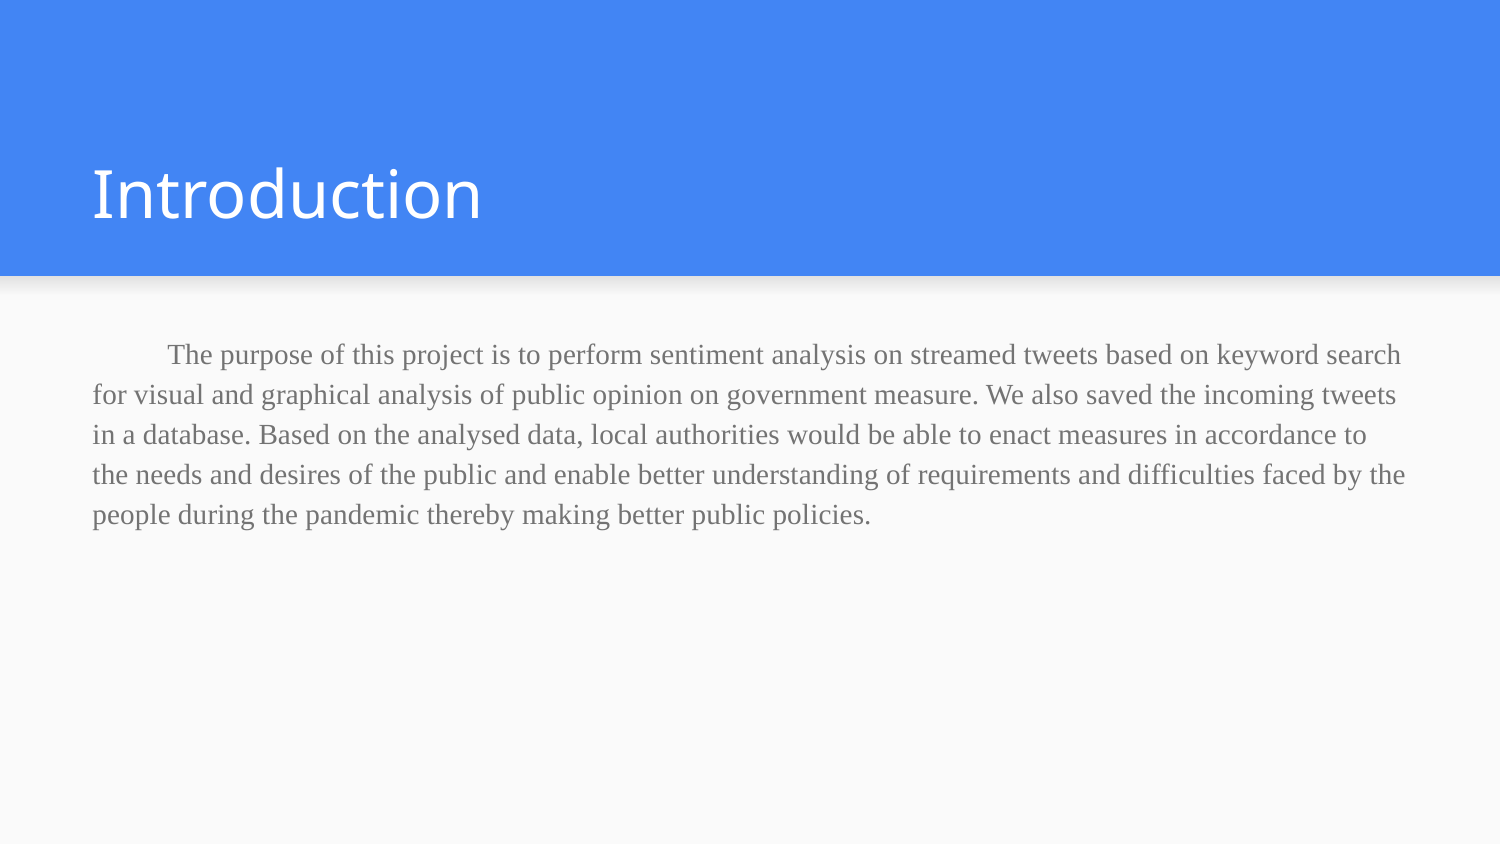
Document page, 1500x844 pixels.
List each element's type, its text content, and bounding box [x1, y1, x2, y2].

list The purpose of this project is to perform sentiment analysis on streamed tweets based on keyword search for visual and graphical analysis of public opinion on government measure. We also saved the incoming tweets in a database. Based on the analysed data, local authorities would be able to enact measures in accordance to the needs and desires of the public and enable better understanding of requirements and difficulties faced by the people during the pandemic thereby making better public policies. [77, 314, 1427, 760]
title Introduction [77, 121, 1427, 248]
